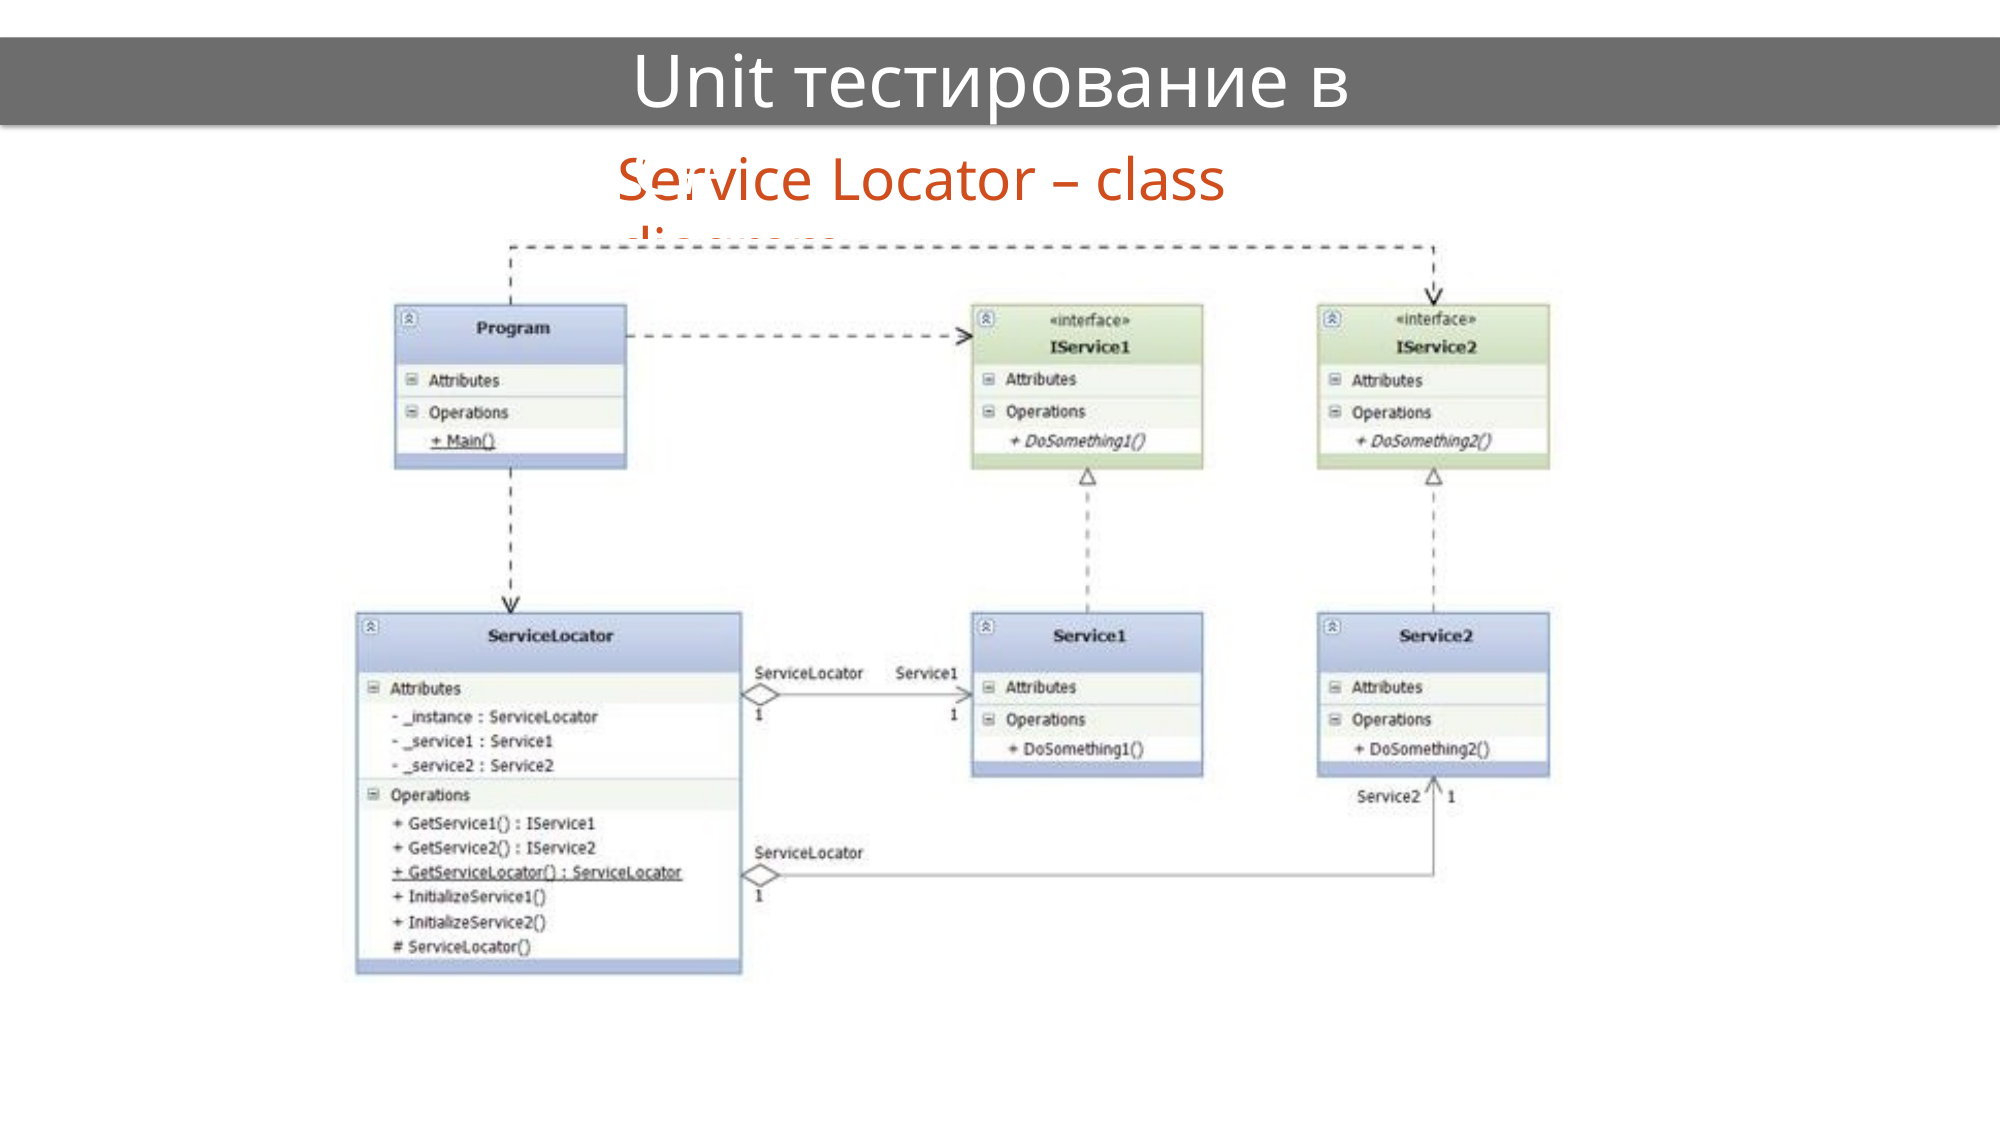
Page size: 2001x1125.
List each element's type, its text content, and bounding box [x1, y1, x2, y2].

text_box [0, 125, 629, 133]
text_box [341, 239, 1563, 983]
text_box [1371, 125, 2000, 133]
text_box [1371, 37, 2000, 125]
title Unit тестирование в C# [629, 32, 1371, 223]
text_box Service Locator – class diagram [615, 140, 1385, 239]
text_box [0, 37, 629, 125]
